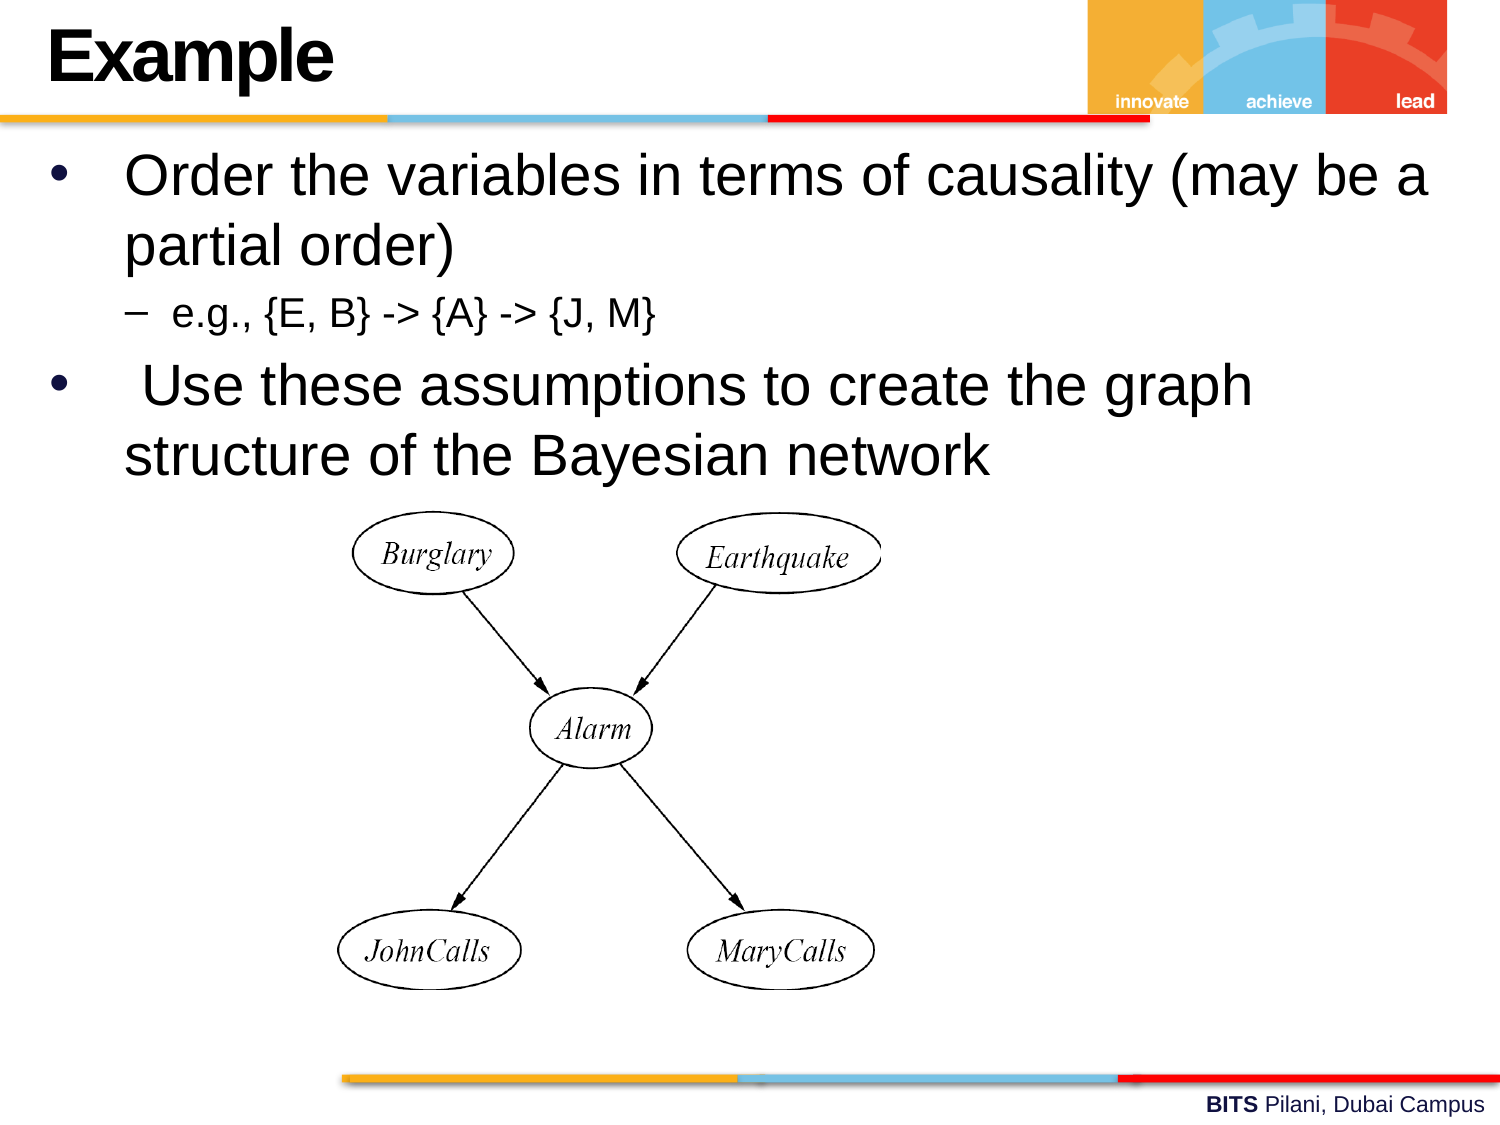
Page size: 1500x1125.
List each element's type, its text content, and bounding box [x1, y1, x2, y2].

picture [1087, 0, 1448, 114]
list Order the variables in terms of causality (may be a partial order) e.g., {E, B} -> {A} -> {J, M} Use these assumptions to create the graph structure of the Bayesian network [34, 129, 1475, 1066]
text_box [337, 509, 1051, 999]
list Example [31, 29, 1069, 89]
